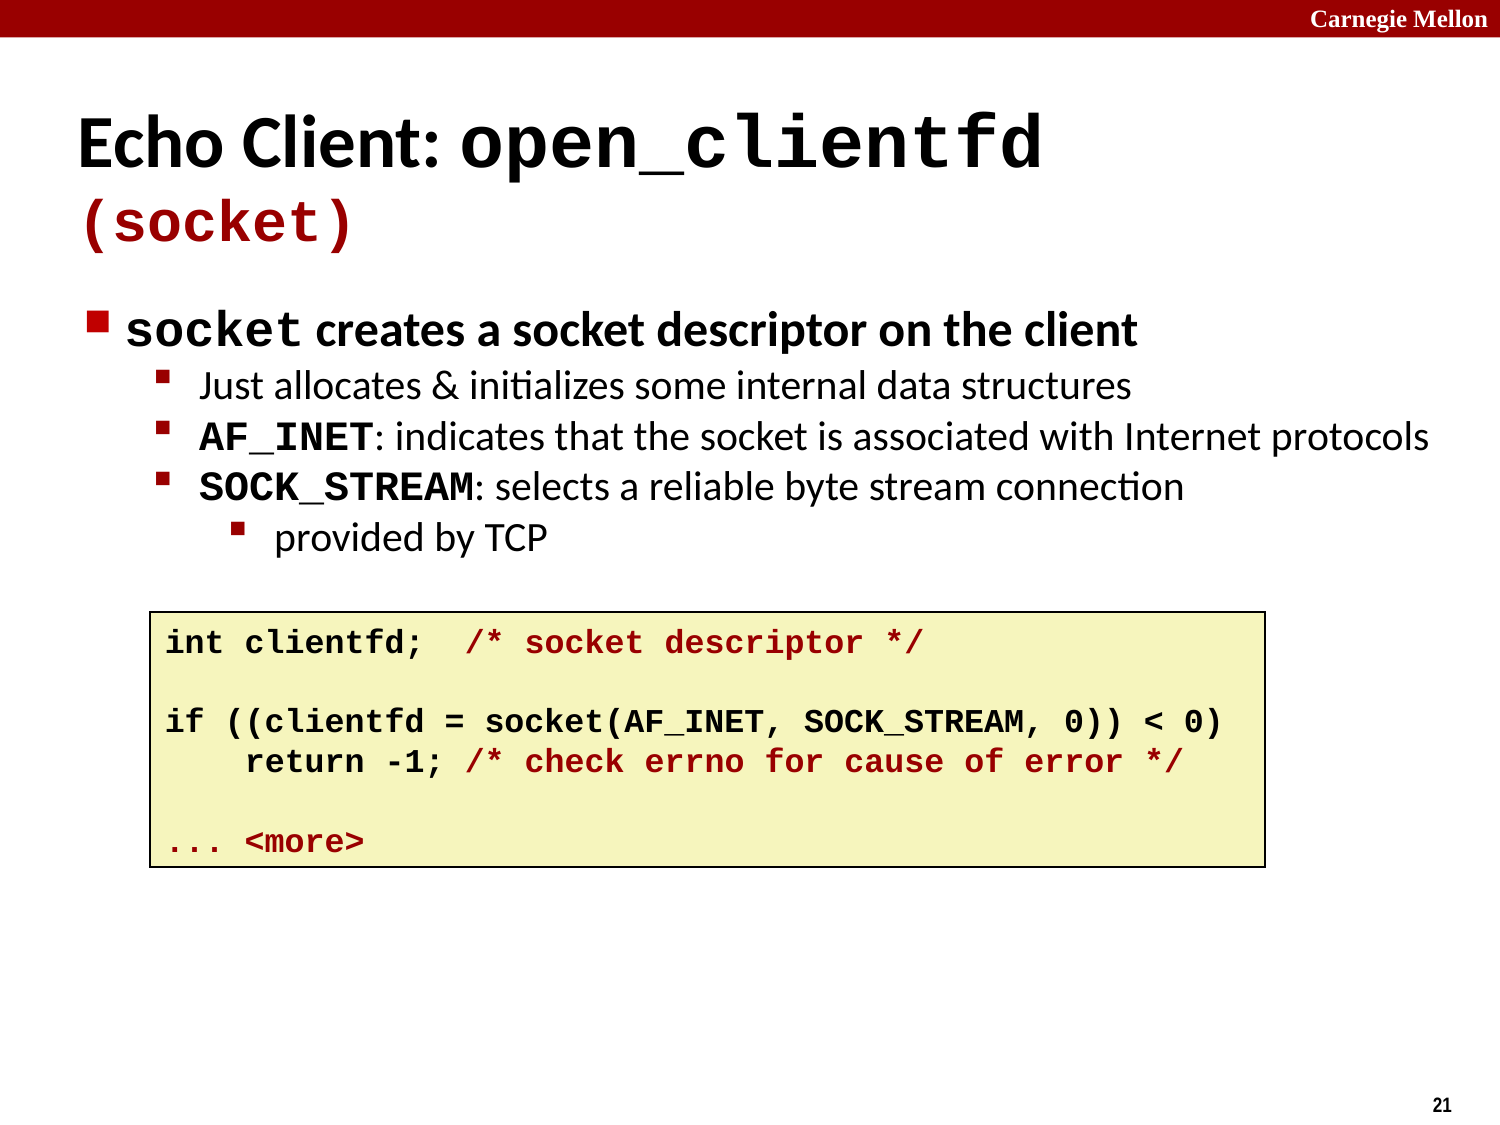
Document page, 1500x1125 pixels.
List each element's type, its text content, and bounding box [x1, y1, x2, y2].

text_box int clientfd; /* socket descriptor */ if ((clientfd = socket(AF_INET, SOCK_STREAM, 0)) < 0) return -1; /* check errno for cause of error */ ... <more> [149, 612, 1265, 867]
text_box socket creates a socket descriptor on the client Just allocates & initializes some internal data structures AF_INET: indicates that the socket is associated with Internet protocols SOCK_STREAM: selects a reliable byte stream connection provided by TCP [62, 298, 1500, 588]
title Echo Client: open_clientfd (socket) [62, 82, 1438, 263]
